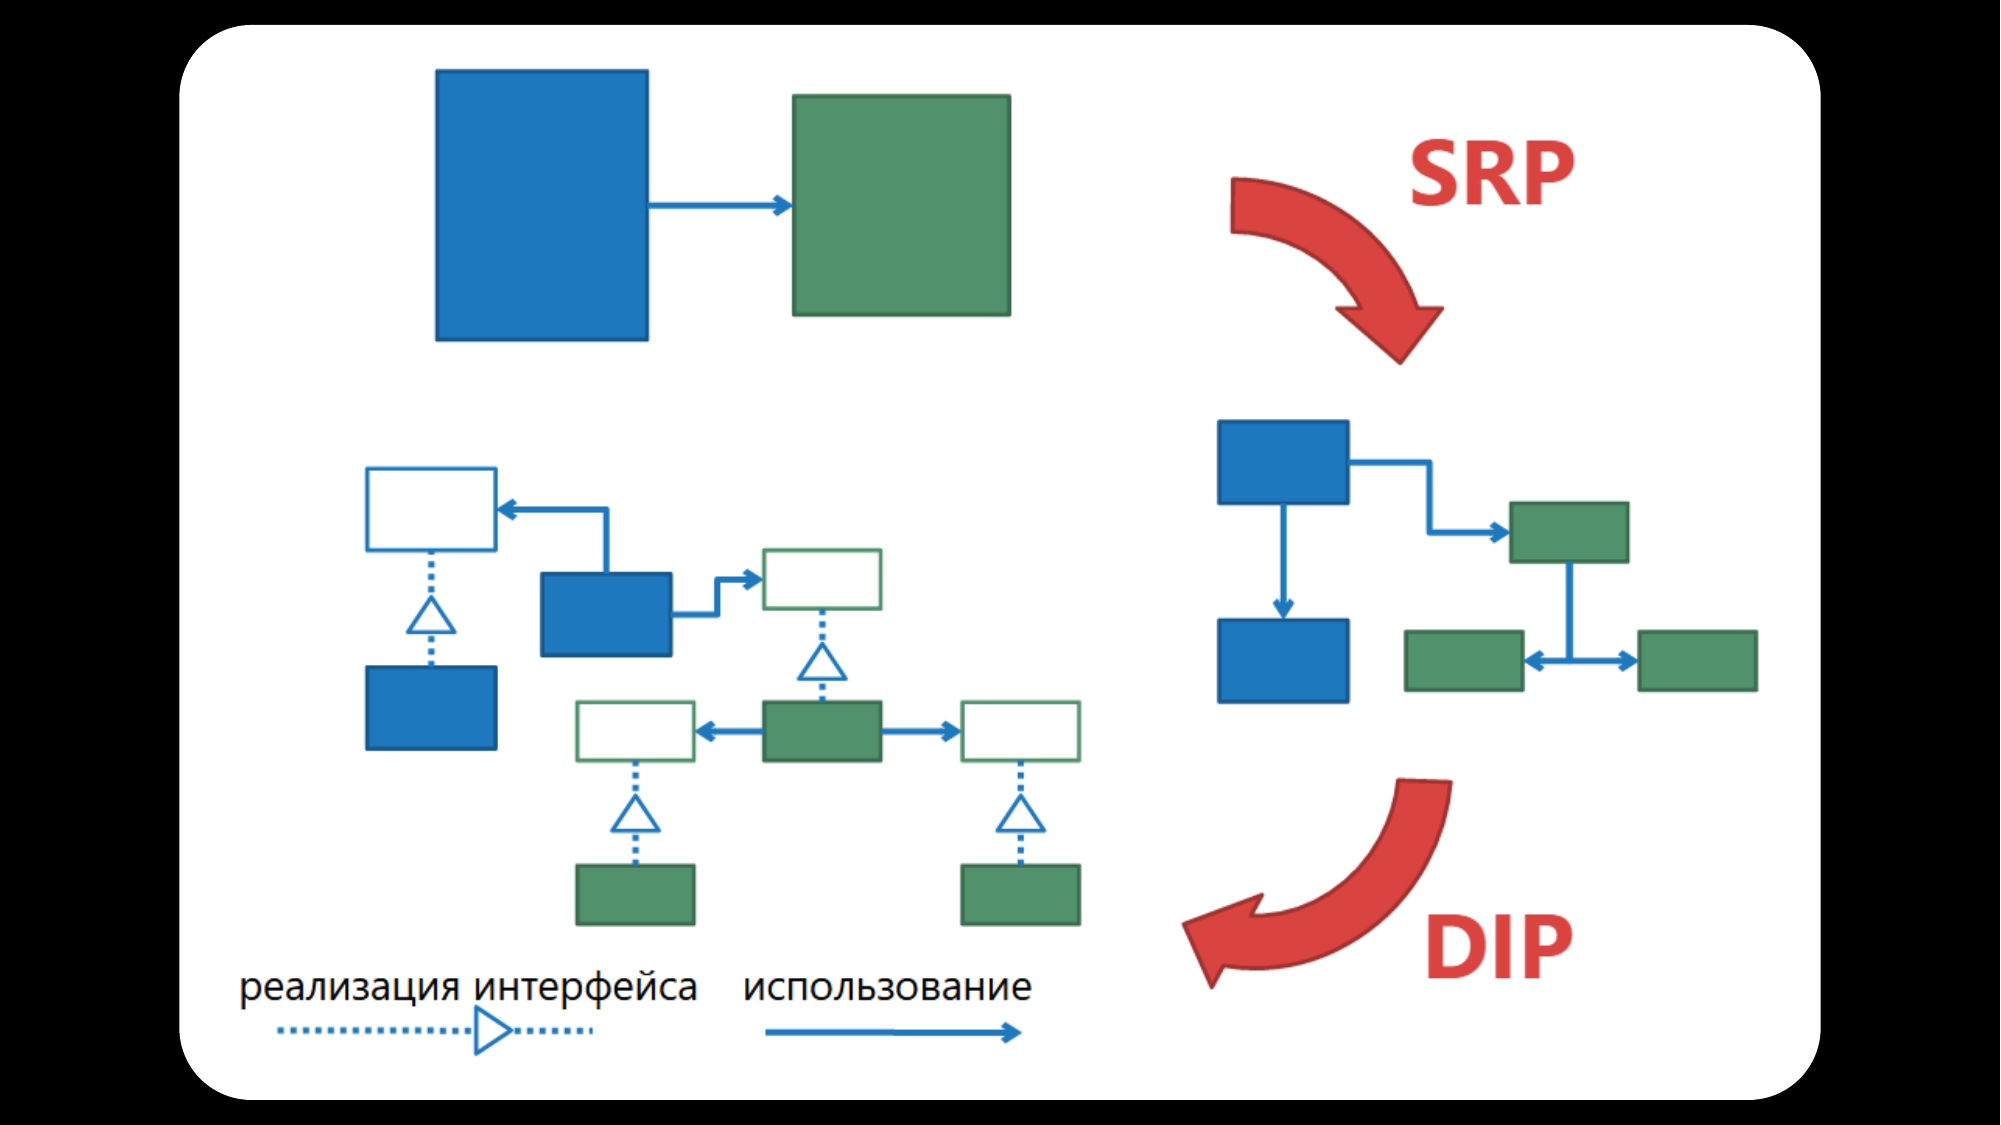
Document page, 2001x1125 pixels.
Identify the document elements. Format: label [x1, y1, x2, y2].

picture [179, 24, 1821, 1101]
